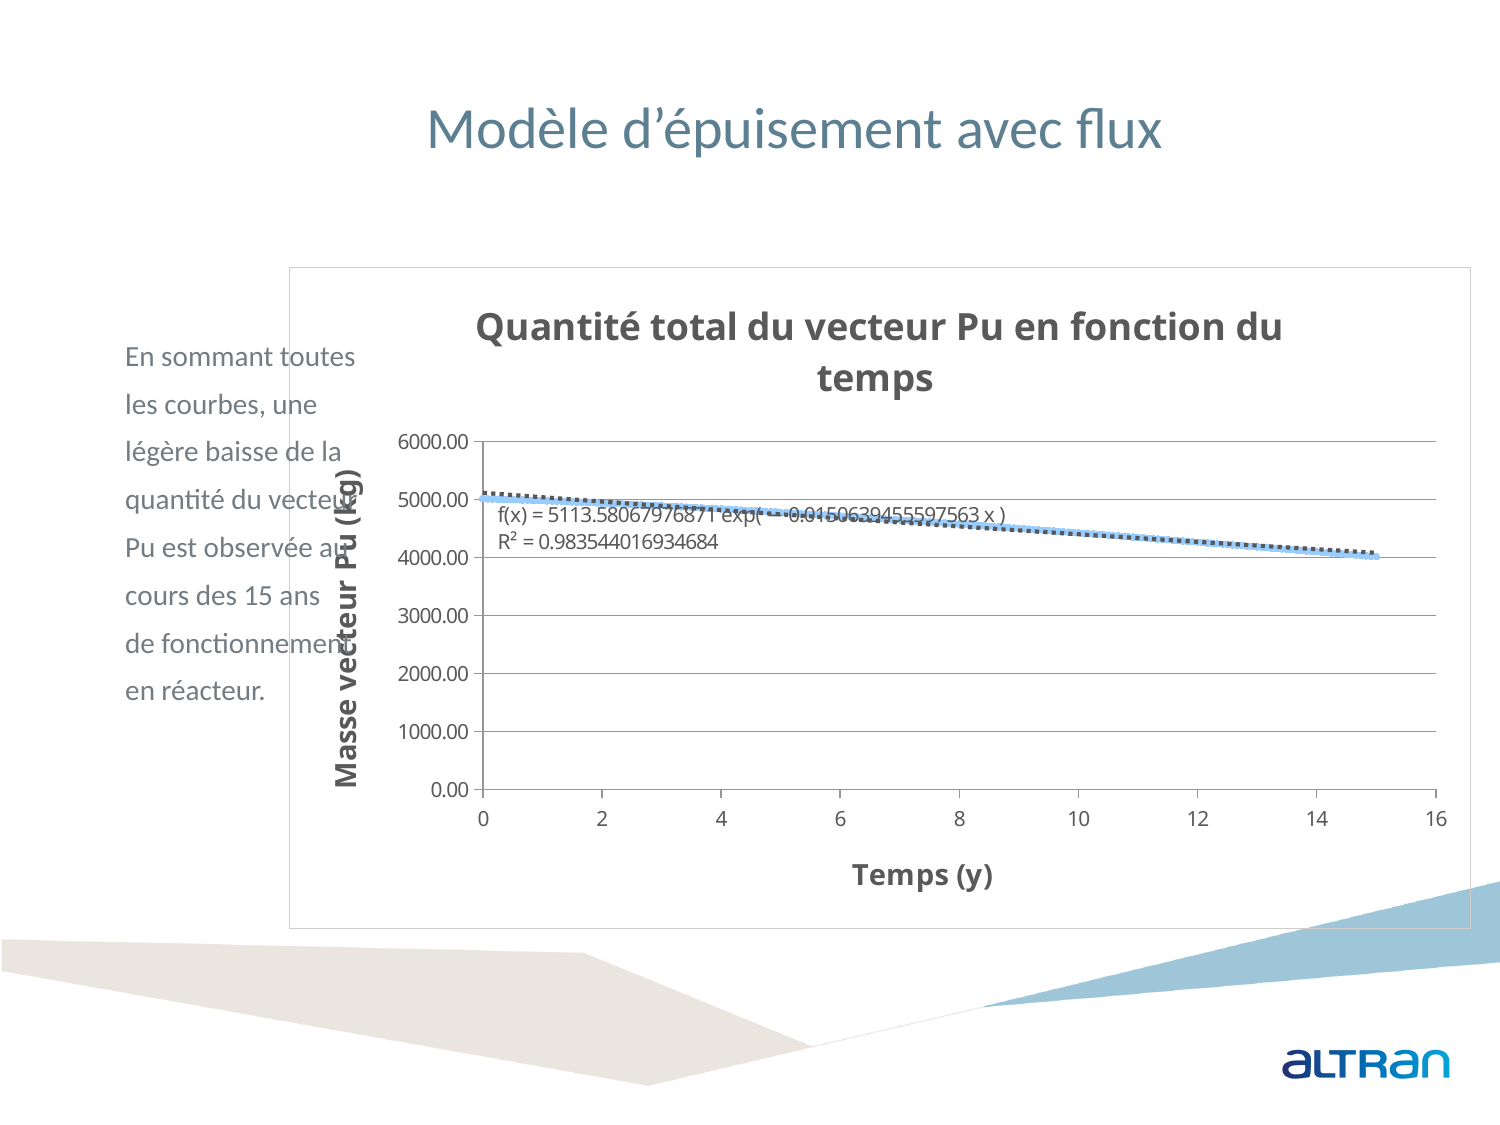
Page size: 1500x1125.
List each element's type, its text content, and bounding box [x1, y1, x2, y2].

chart [288, 266, 1471, 929]
text_box En sommant toutes les courbes, une légère baisse de la quantité du vecteur Pu est observée au cours des 15 ans de fonctionnement en réacteur. [110, 322, 283, 762]
picture [1, 878, 1500, 1119]
title Modèle d’épuisement avec flux [164, 30, 1425, 219]
